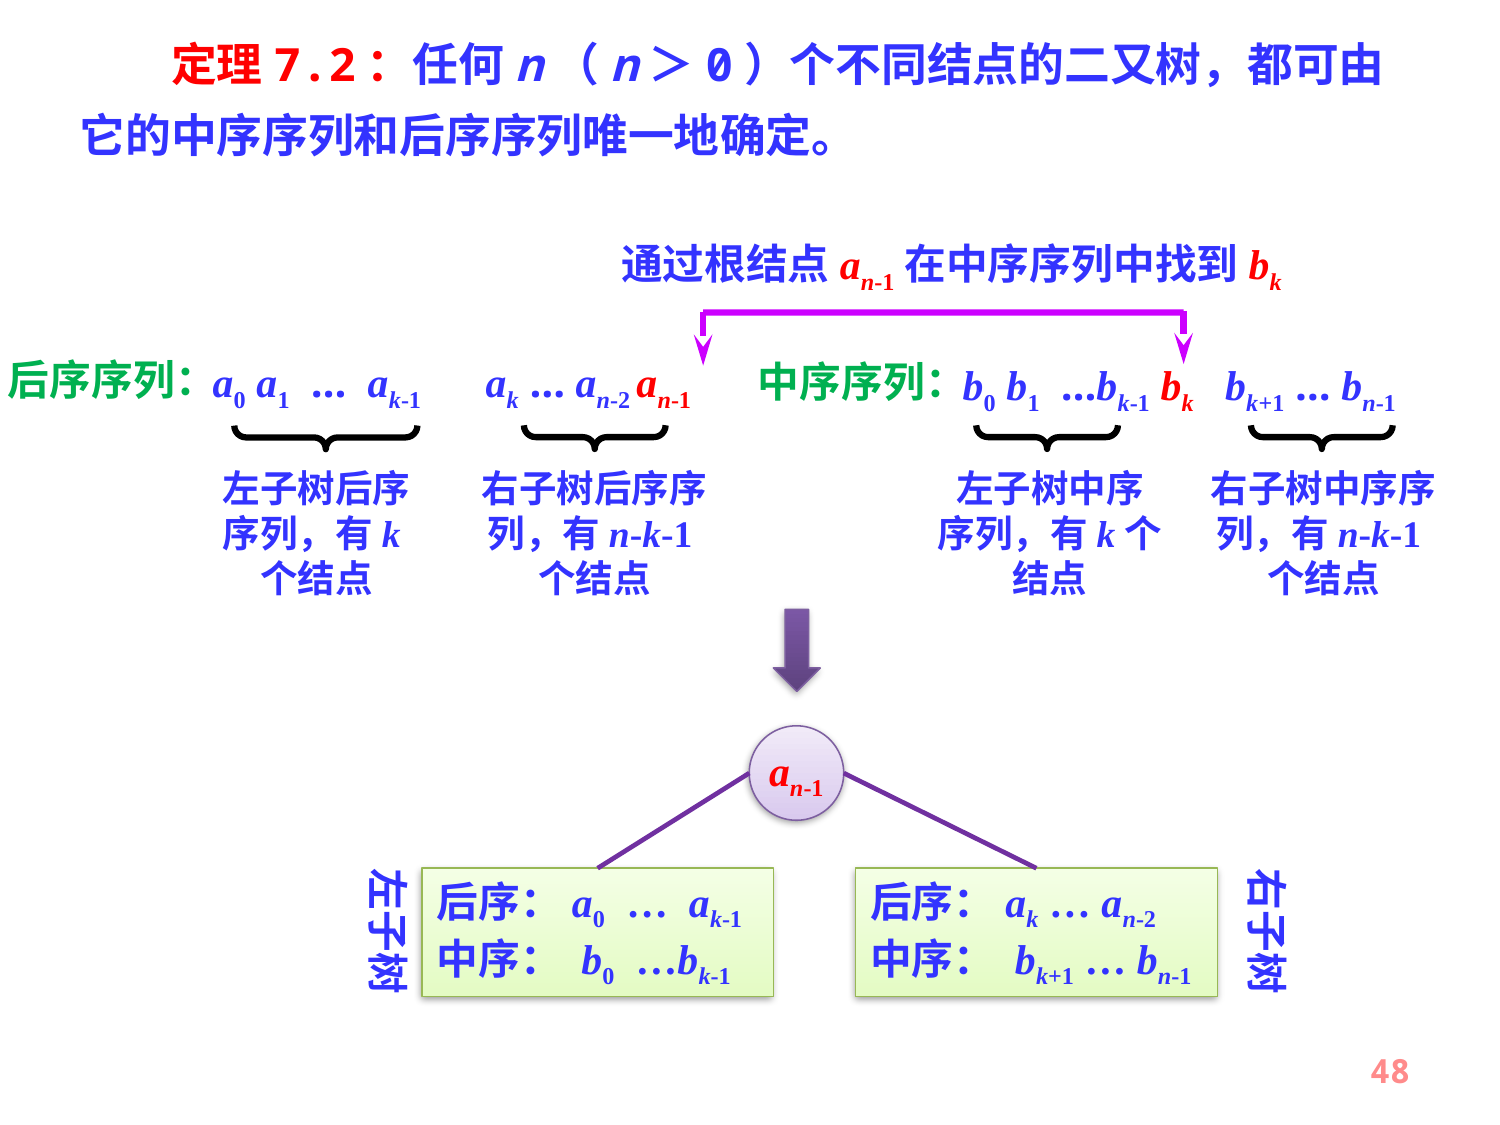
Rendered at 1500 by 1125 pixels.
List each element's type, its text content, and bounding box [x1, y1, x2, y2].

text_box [937, 424, 1163, 602]
text_box a0 a1 … ak-1 ak … an-2 an-1 [212, 356, 762, 414]
text_box 中序序列： [750, 374, 962, 407]
text_box 后序序列： [0, 353, 225, 404]
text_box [340, 725, 1302, 1032]
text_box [210, 425, 423, 602]
text_box b0 b1 …bk-1 bk bk+1 … bn-1 [962, 359, 1430, 416]
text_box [1204, 424, 1442, 602]
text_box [620, 237, 1316, 366]
text_box 定理7.2：任何n（n＞0）个不同结点的二又树，都可由它的中序序列和后序序列唯一地确定。 [64, 11, 1400, 170]
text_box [475, 424, 713, 602]
text_box [772, 608, 821, 692]
slide_number 48 [1074, 1042, 1425, 1103]
